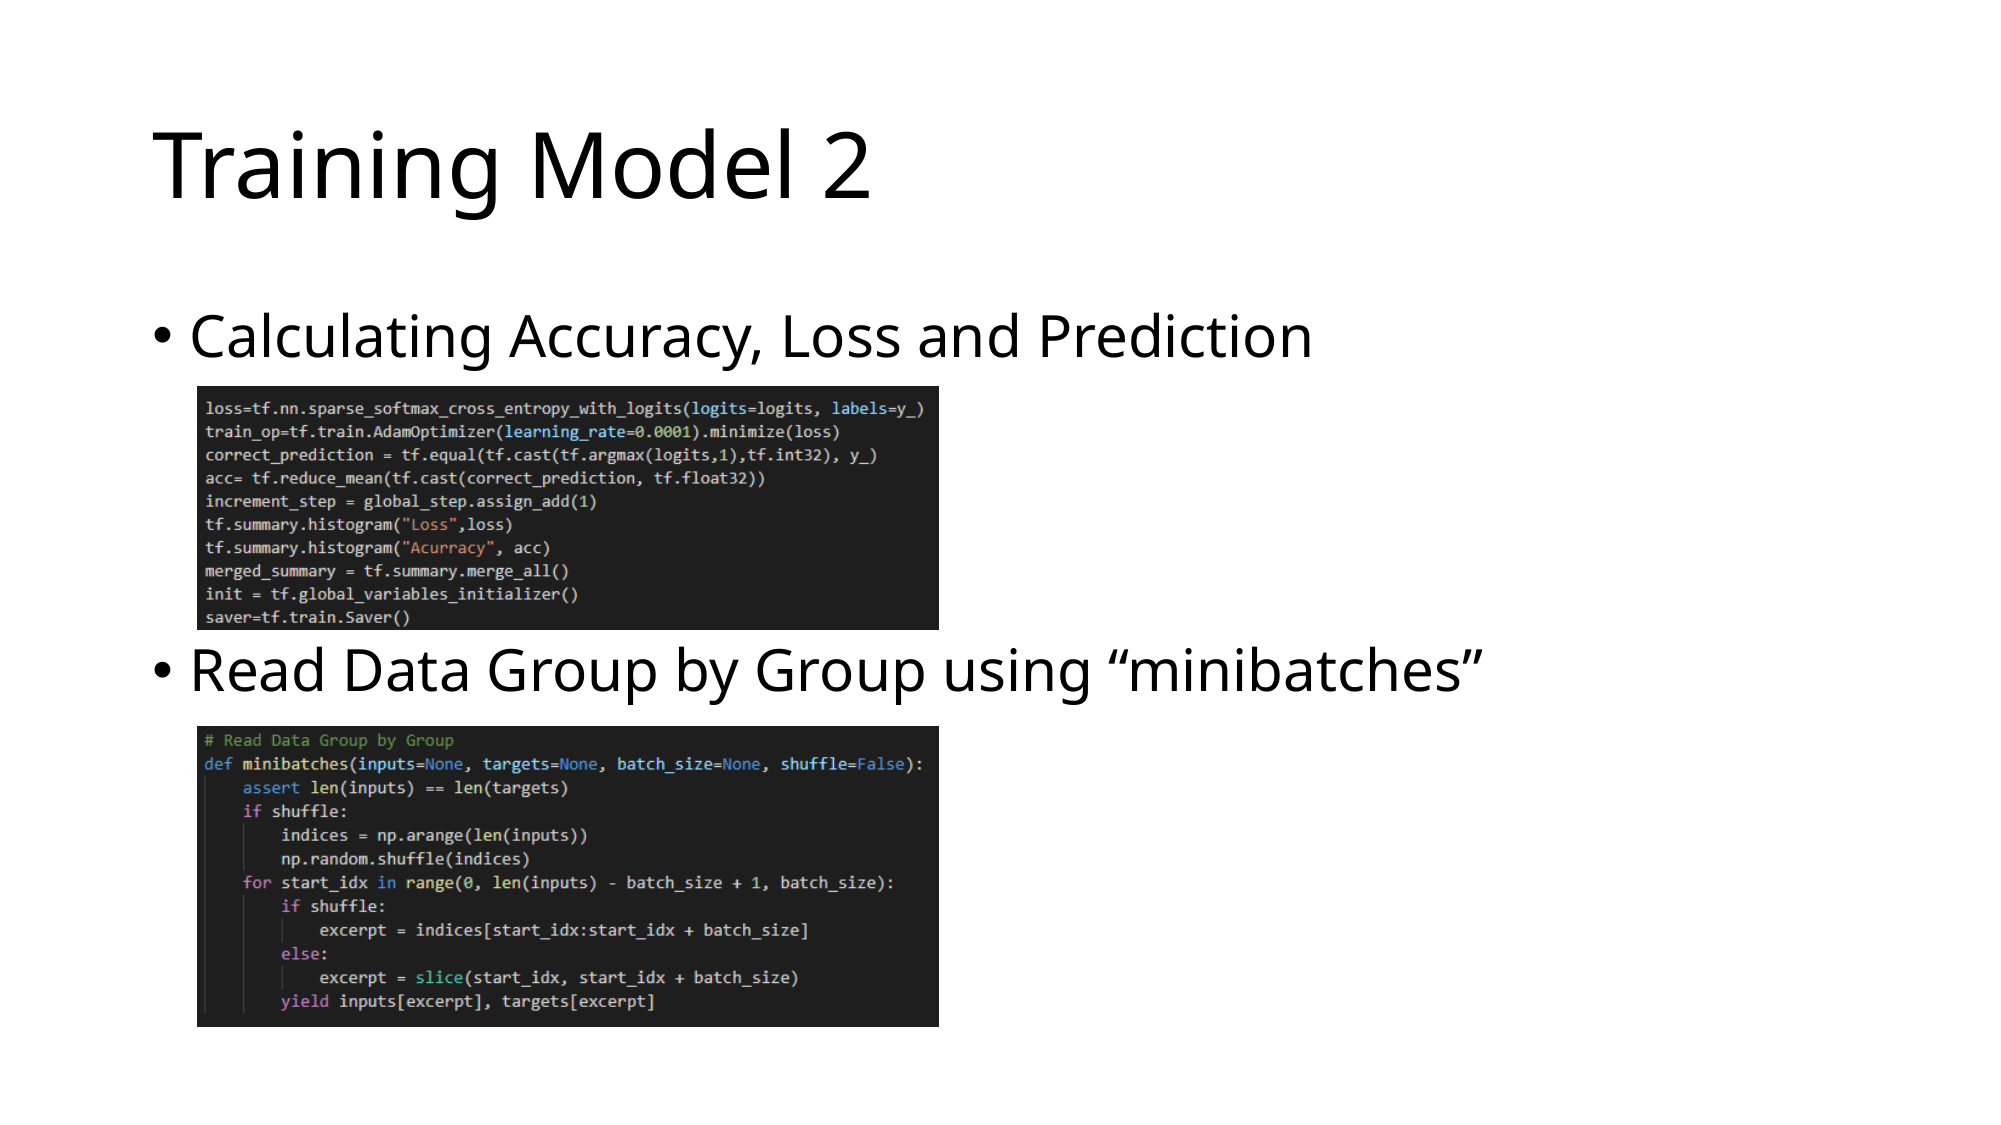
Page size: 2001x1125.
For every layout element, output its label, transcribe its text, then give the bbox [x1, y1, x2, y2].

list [197, 726, 939, 1027]
title Training Model 2 [137, 59, 1863, 278]
text_box Calculating Accuracy, Loss and Prediction Read Data Group by Group using “minibatches” [137, 299, 1863, 1014]
picture [197, 386, 939, 630]
